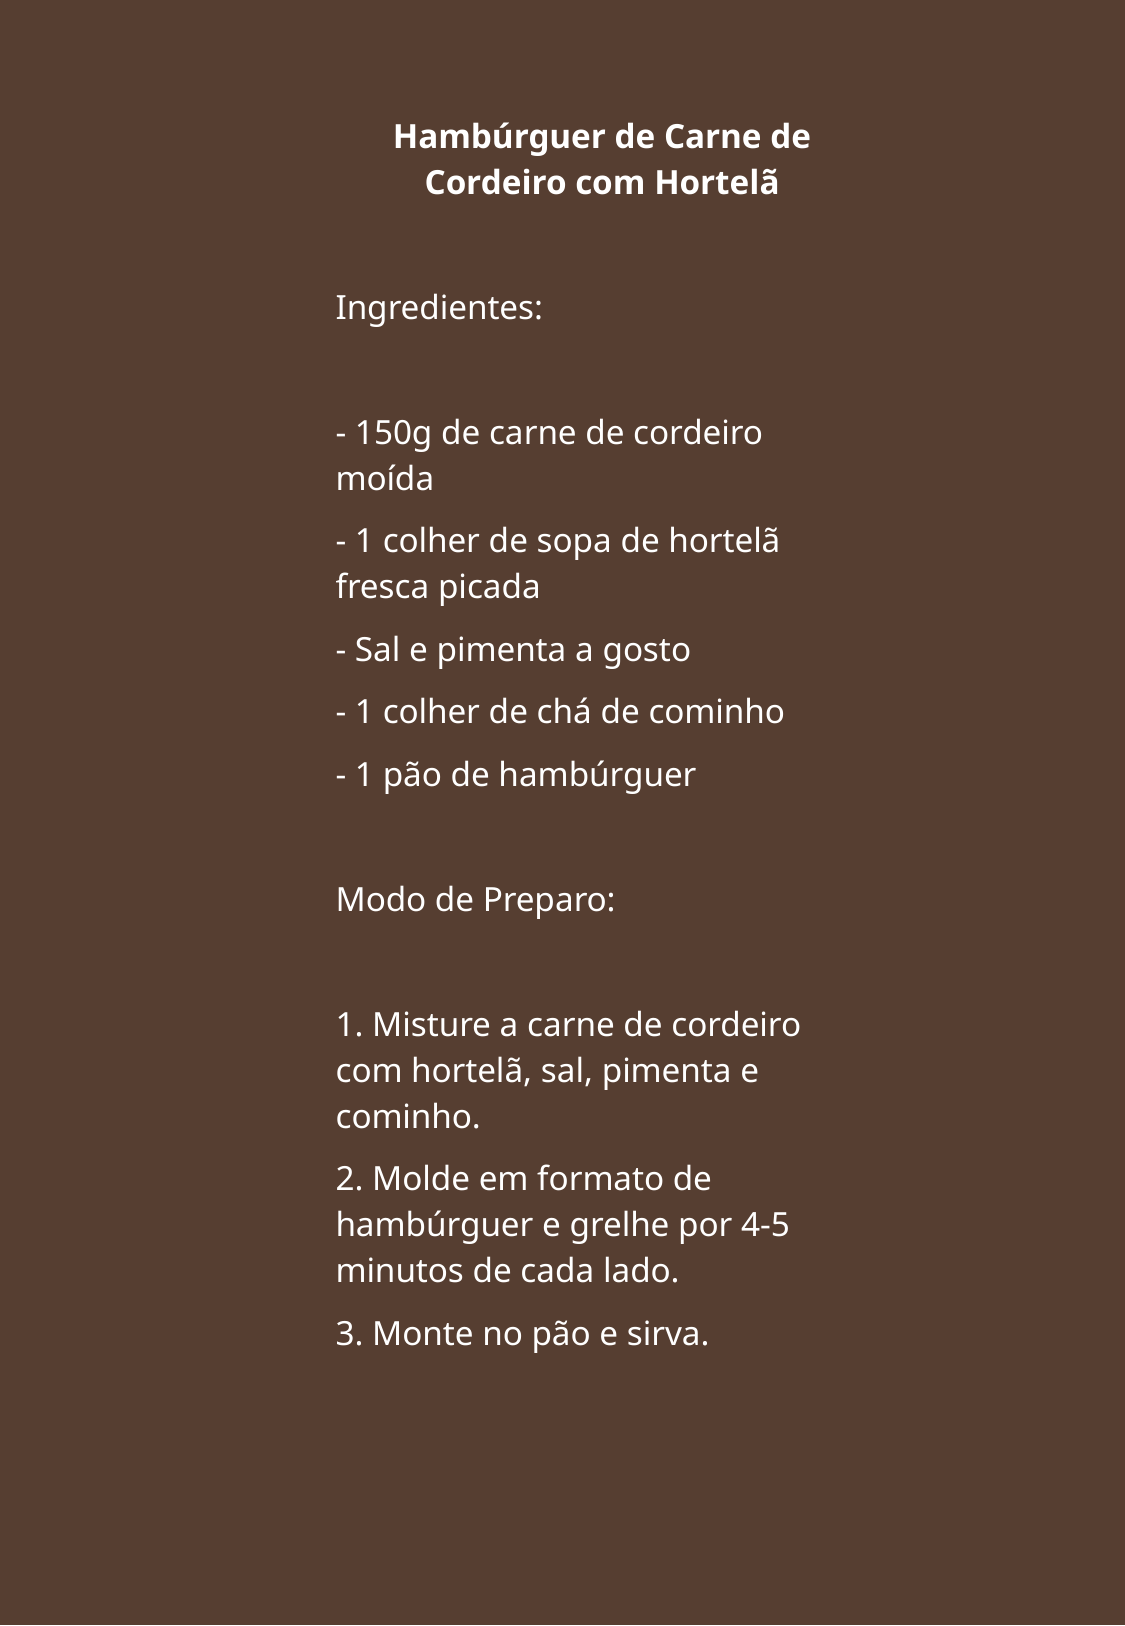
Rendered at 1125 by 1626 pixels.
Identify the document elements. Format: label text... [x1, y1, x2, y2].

text_box Hambúrguer de Carne de Cordeiro com Hortelã Ingredientes: - 150g de carne de cordeiro moída - 1 colher de sopa de hortelã fresca picada - Sal e pimenta a gosto - 1 colher de chá de cominho - 1 pão de hambúrguer Modo de Preparo: 1. Misture a carne de cordeiro com hortelã, sal, pimenta e cominho. 2. Molde em formato de hambúrguer e grelhe por 4-5 minutos de cada lado. 3. Monte no pão e sirva. [320, 101, 884, 1360]
